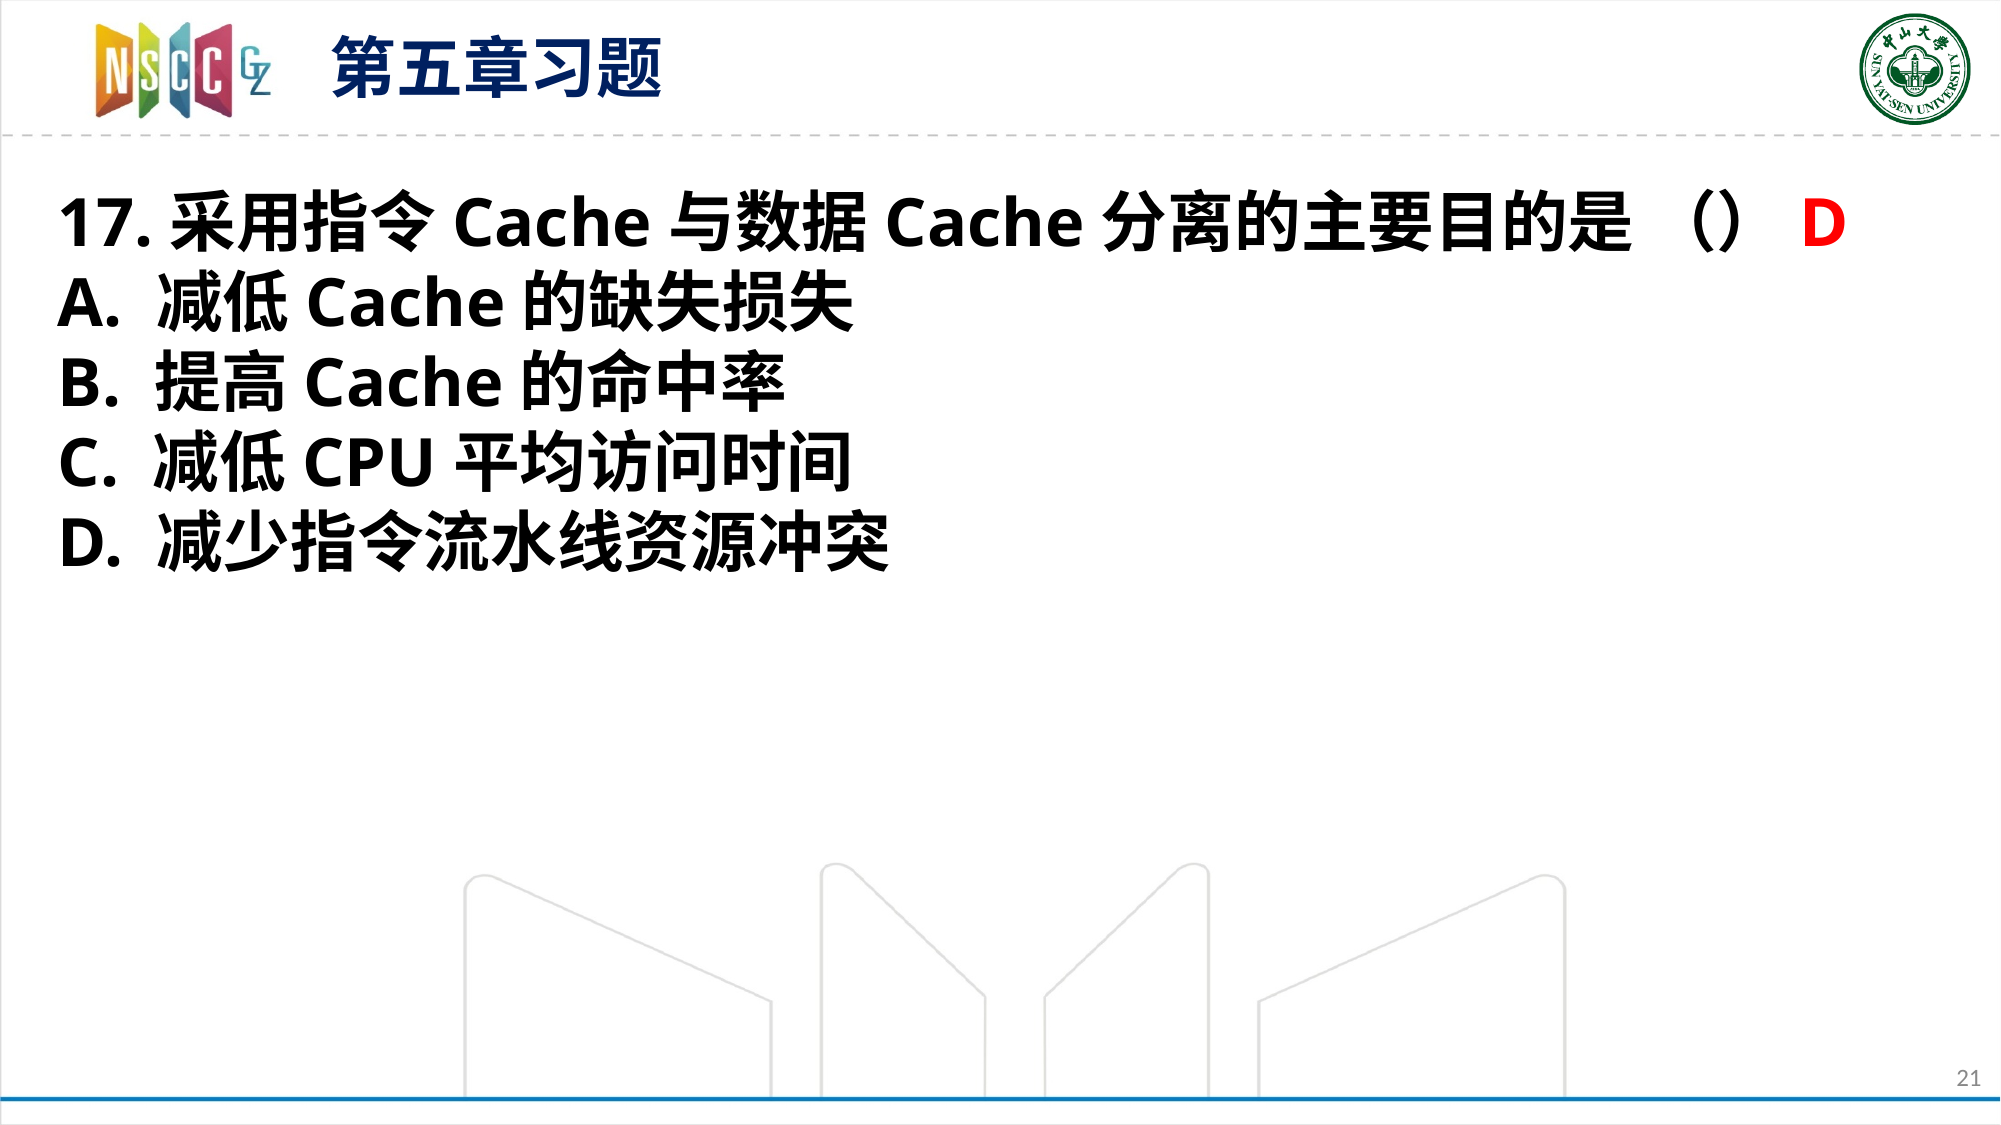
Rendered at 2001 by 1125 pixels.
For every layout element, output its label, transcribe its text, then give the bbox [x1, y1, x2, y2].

text_box 第五章习题 [314, 18, 1490, 114]
text_box 17.采用指令Cache与数据Cache分离的主要目的是 （）D A. 减低Cache的缺失损失 B. 提高Cache的命中率 C. 减低CPU平均访问时间 D. 减少指令流水线资源冲突 [43, 172, 1957, 588]
picture [0, 0, 2001, 1125]
slide_number 21 [1646, 1046, 1997, 1107]
